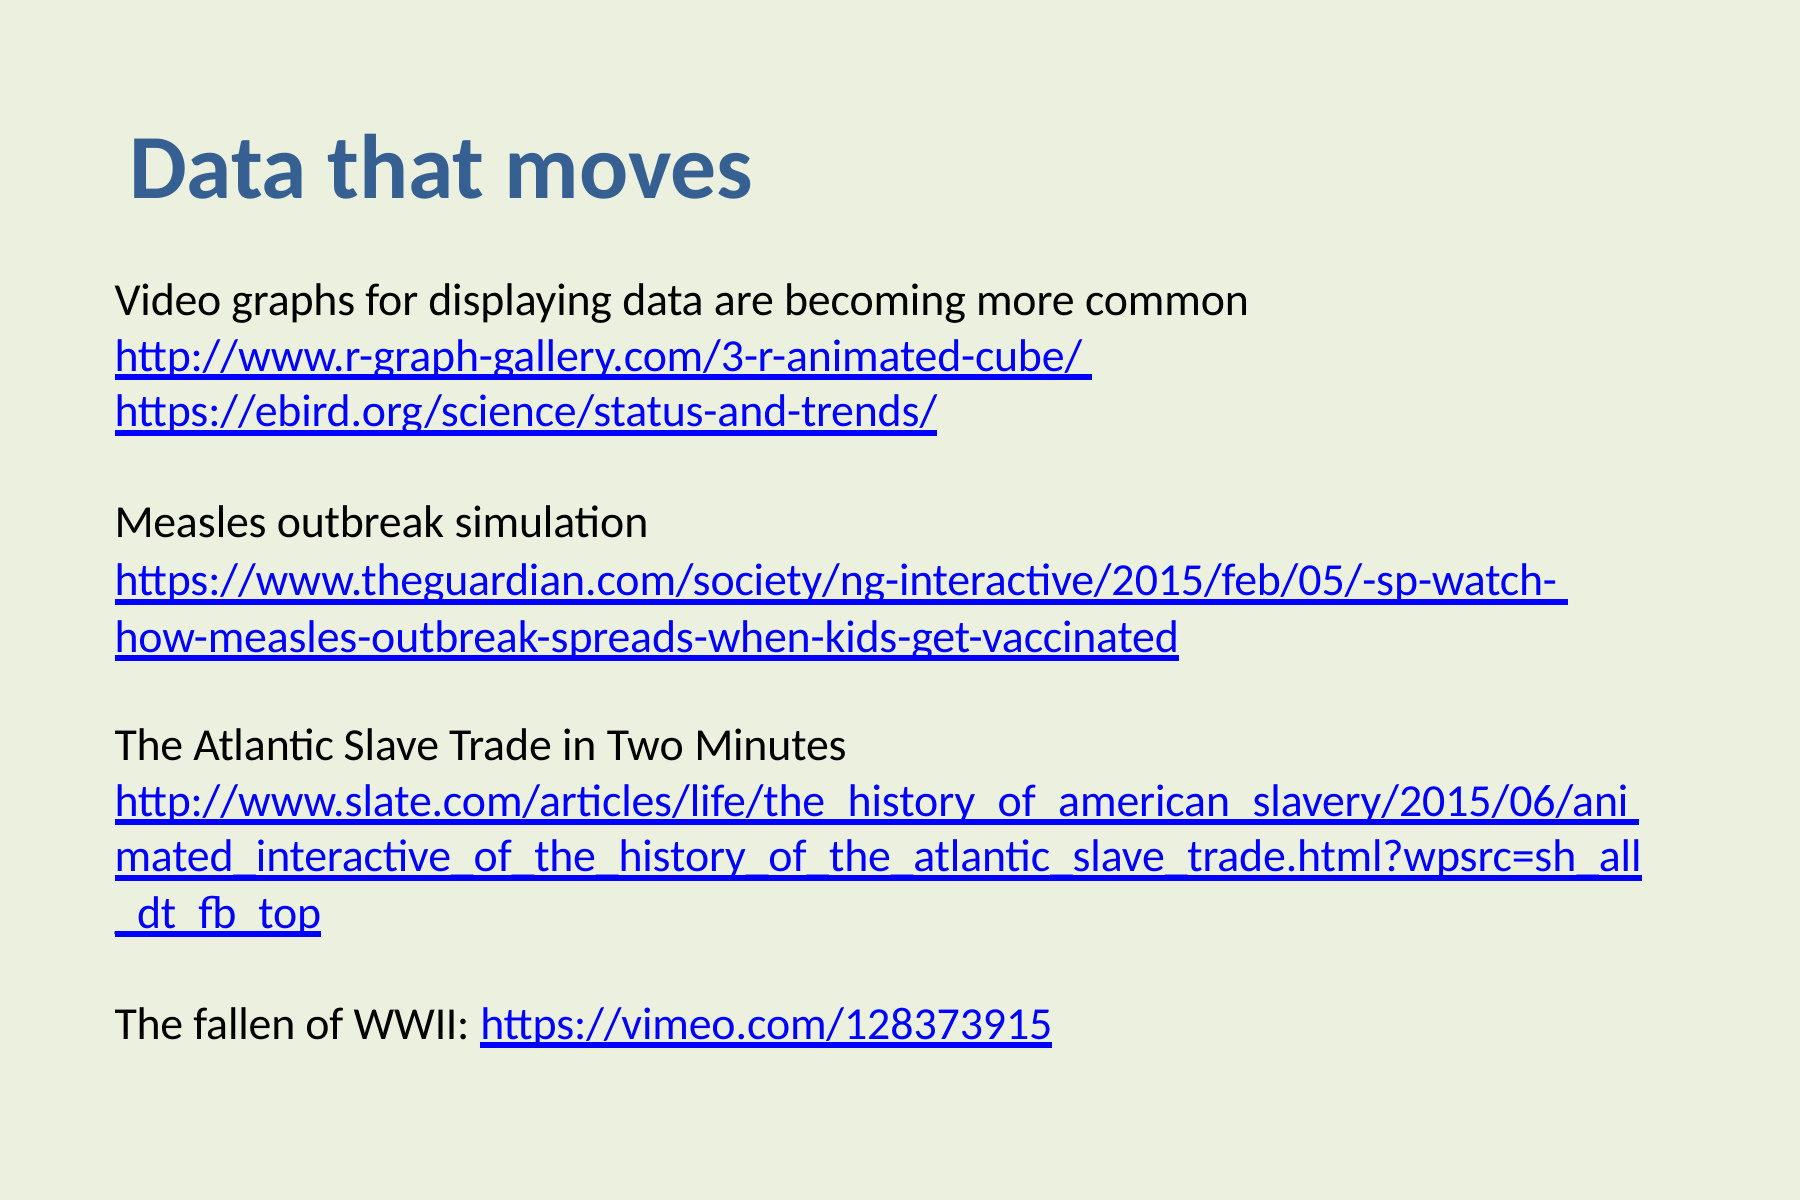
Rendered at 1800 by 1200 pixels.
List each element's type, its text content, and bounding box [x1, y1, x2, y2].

text_box Data that moves [112, 99, 1013, 225]
text_box Video graphs for displaying data are becoming more common http://www.r-graph-gallery.com/3-r-animated-cube/ https://ebird.org/science/status-and-trends/ Measles outbreak simulation https://www.theguardian.com/society/ng-interactive/2015/feb/05/-sp-watch- how-measles-outbreak-spreads-when-kids-get-vaccinated The Atlantic Slave Trade in Two Minutes http://www.slate.com/articles/life/the_history_of_american_slavery/2015/06/ani mated_interactive_of_the_history_of_the_atlantic_slave_trade.html?wpsrc=sh_all _dt_fb_top The fallen of WWII: https://vimeo.com/128373915 [112, 212, 1665, 1049]
